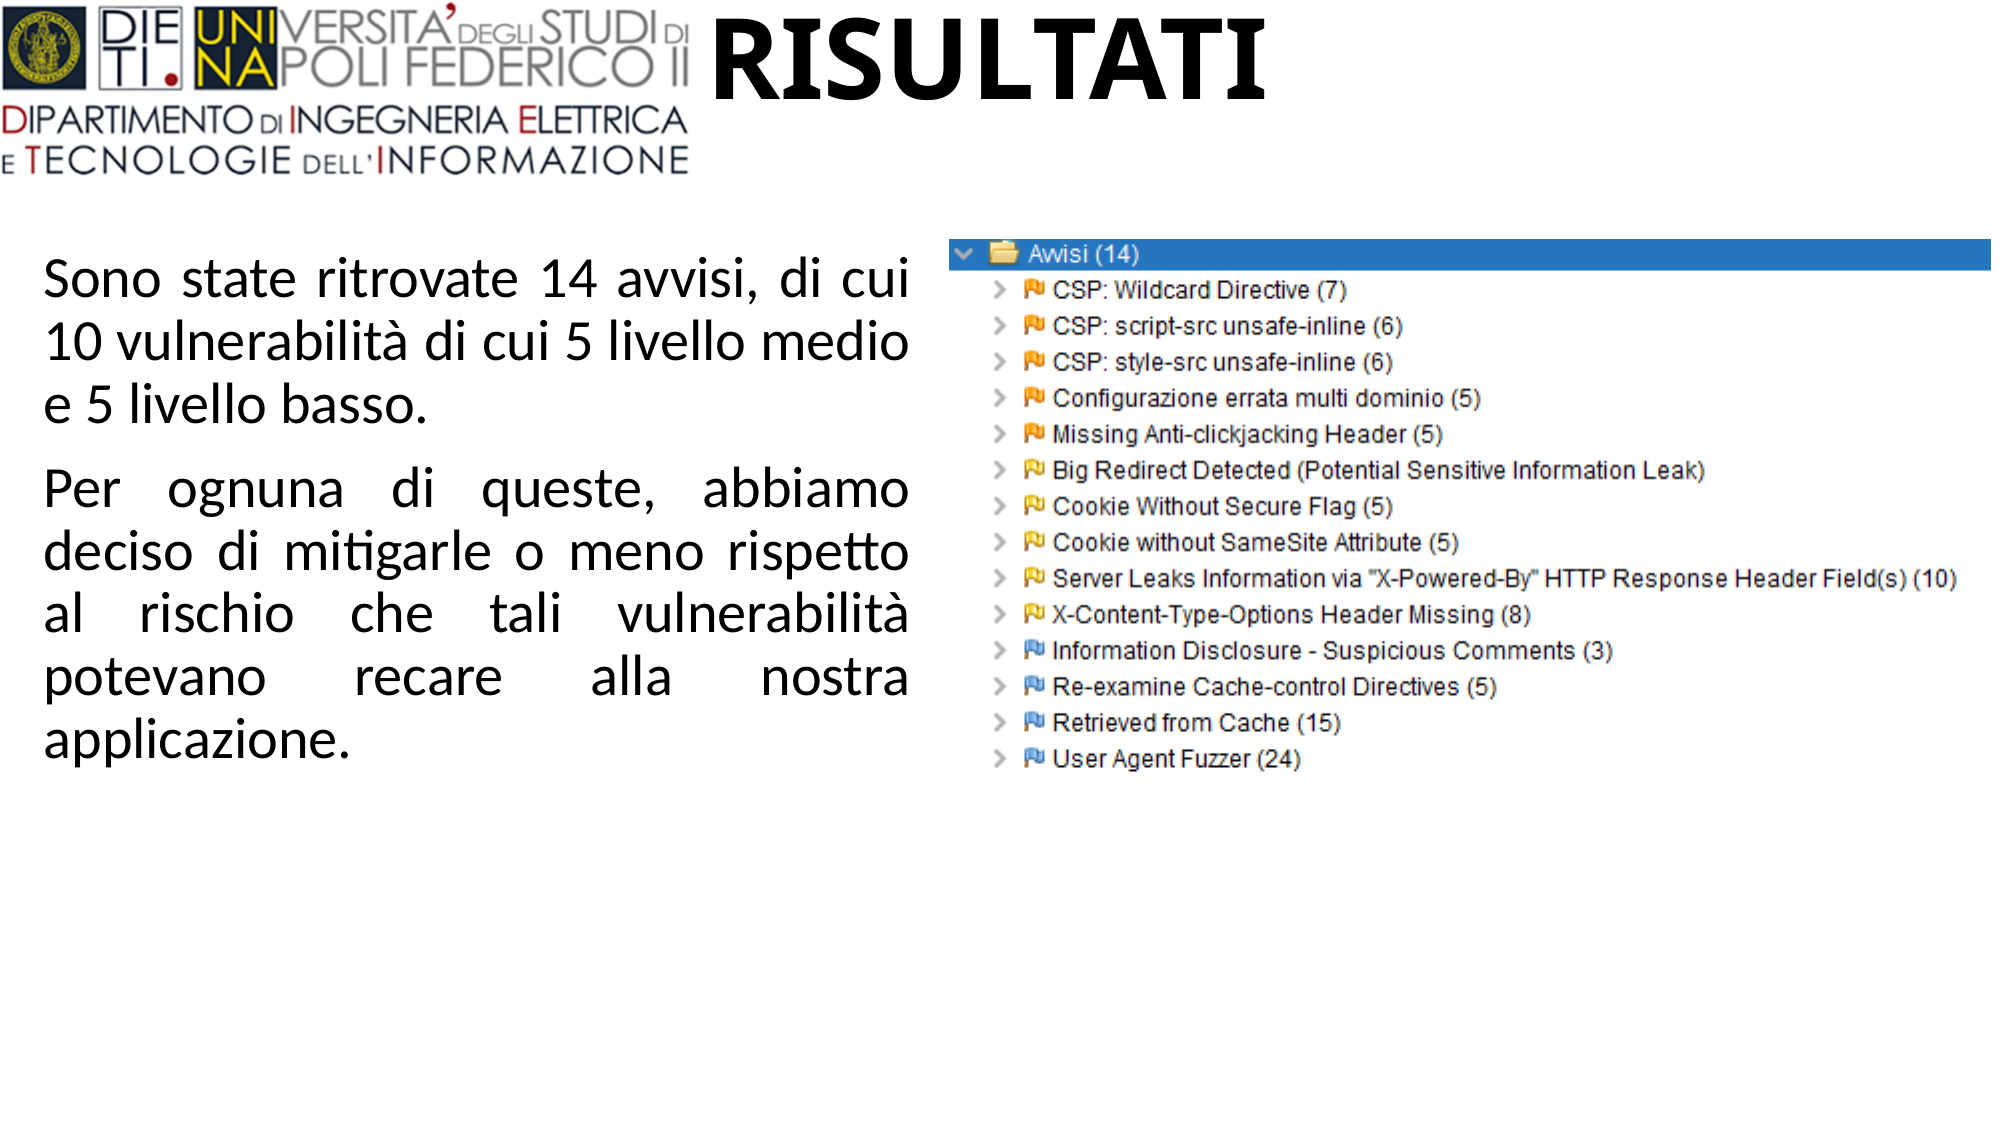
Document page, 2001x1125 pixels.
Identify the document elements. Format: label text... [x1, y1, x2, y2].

picture [0, 0, 692, 178]
picture [948, 239, 1992, 782]
list Sono state ritrovate 14 avvisi, di cui 10 vulnerabilità di cui 5 livello medio e 5 livello basso. Per ognuna di queste, abbiamo deciso di mitigarle o meno rispetto al rischio che tali vulnerabilità potevano recare alla nostra applicazione. [28, 239, 926, 1020]
title RISULTATI [692, 0, 2000, 126]
